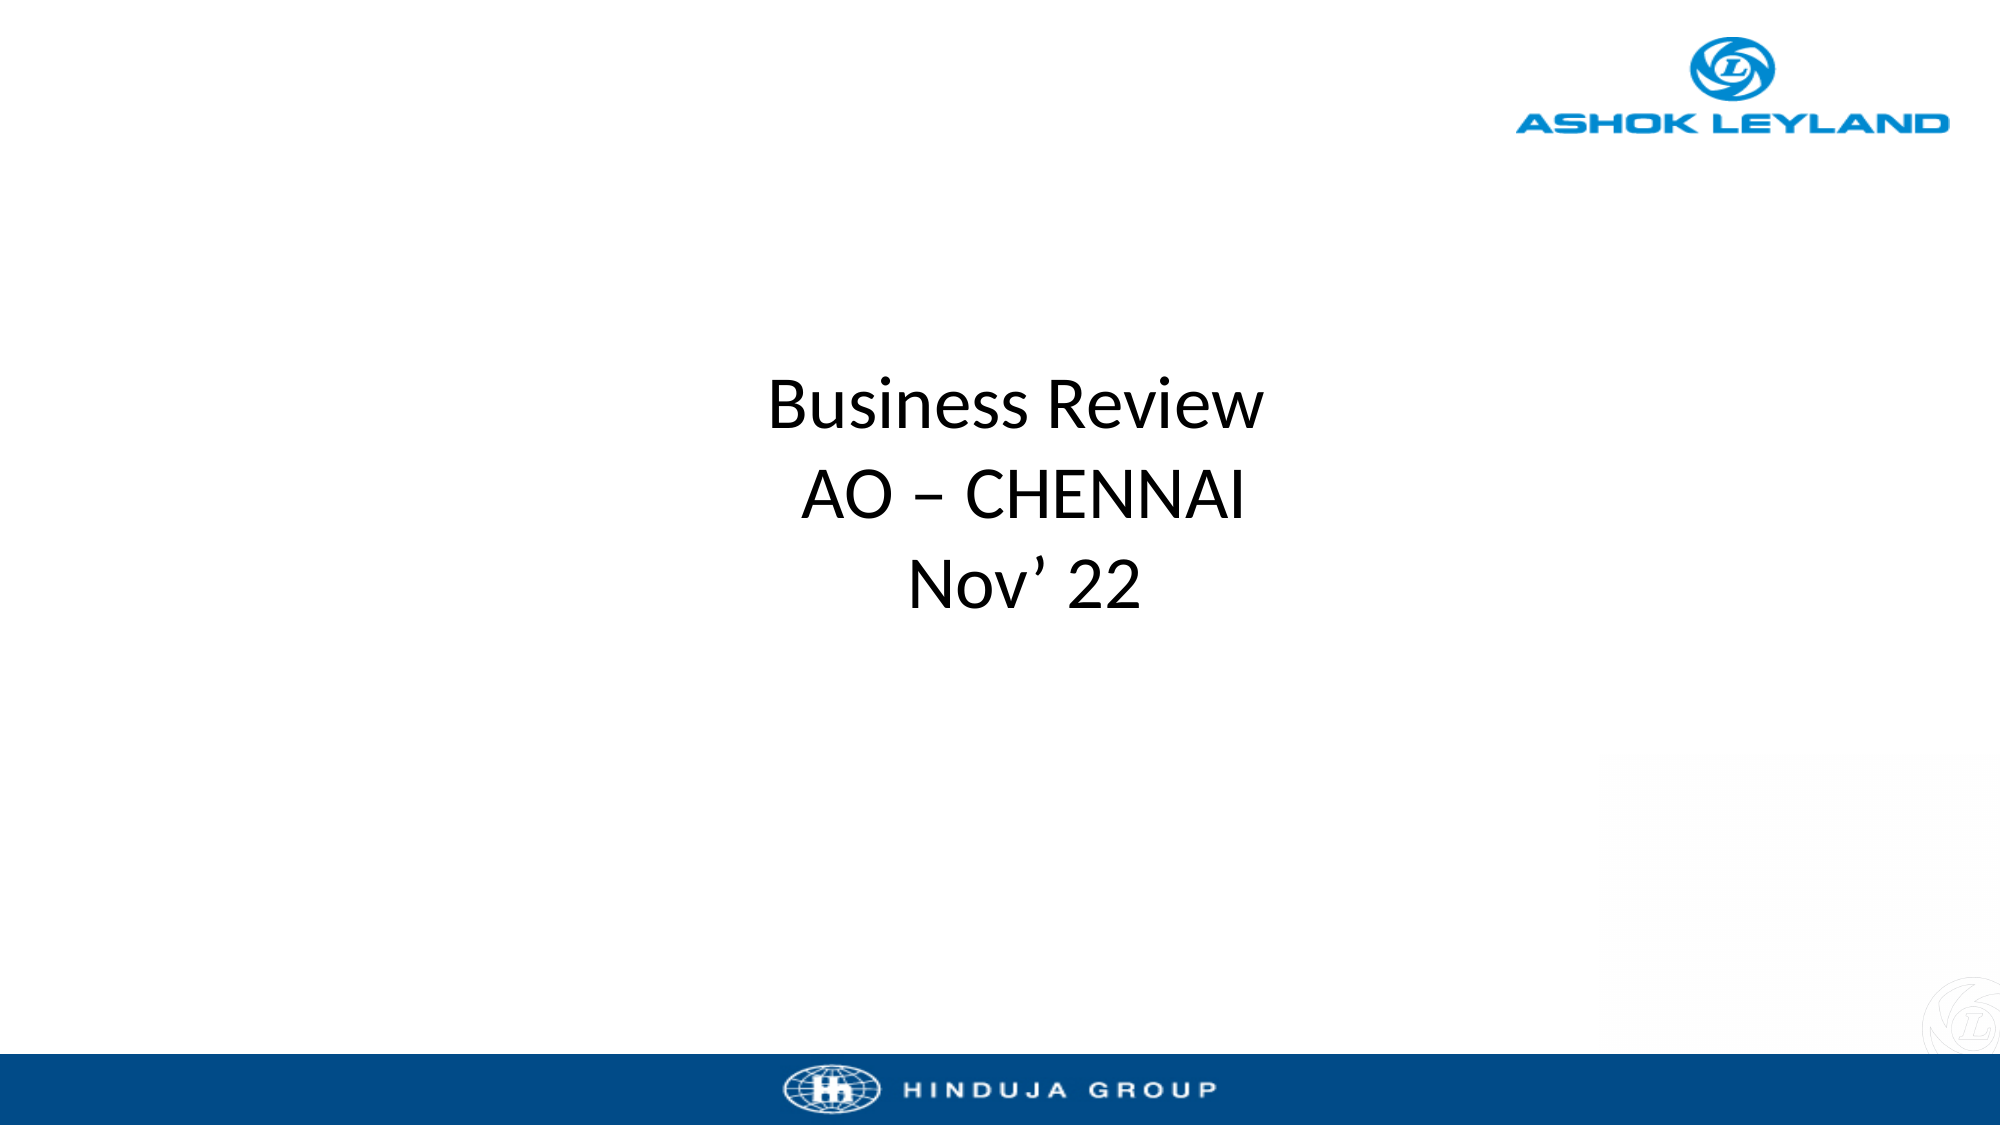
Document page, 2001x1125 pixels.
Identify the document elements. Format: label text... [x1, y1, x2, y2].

picture [0, 754, 2000, 1125]
picture [1704, 42, 1730, 67]
title Business Review AO – CHENNAI Nov’ 22 [387, 474, 1663, 772]
picture [1736, 48, 1768, 67]
picture [1516, 37, 1950, 134]
picture [1715, 56, 1750, 82]
picture [1697, 70, 1729, 90]
picture [1736, 71, 1761, 96]
